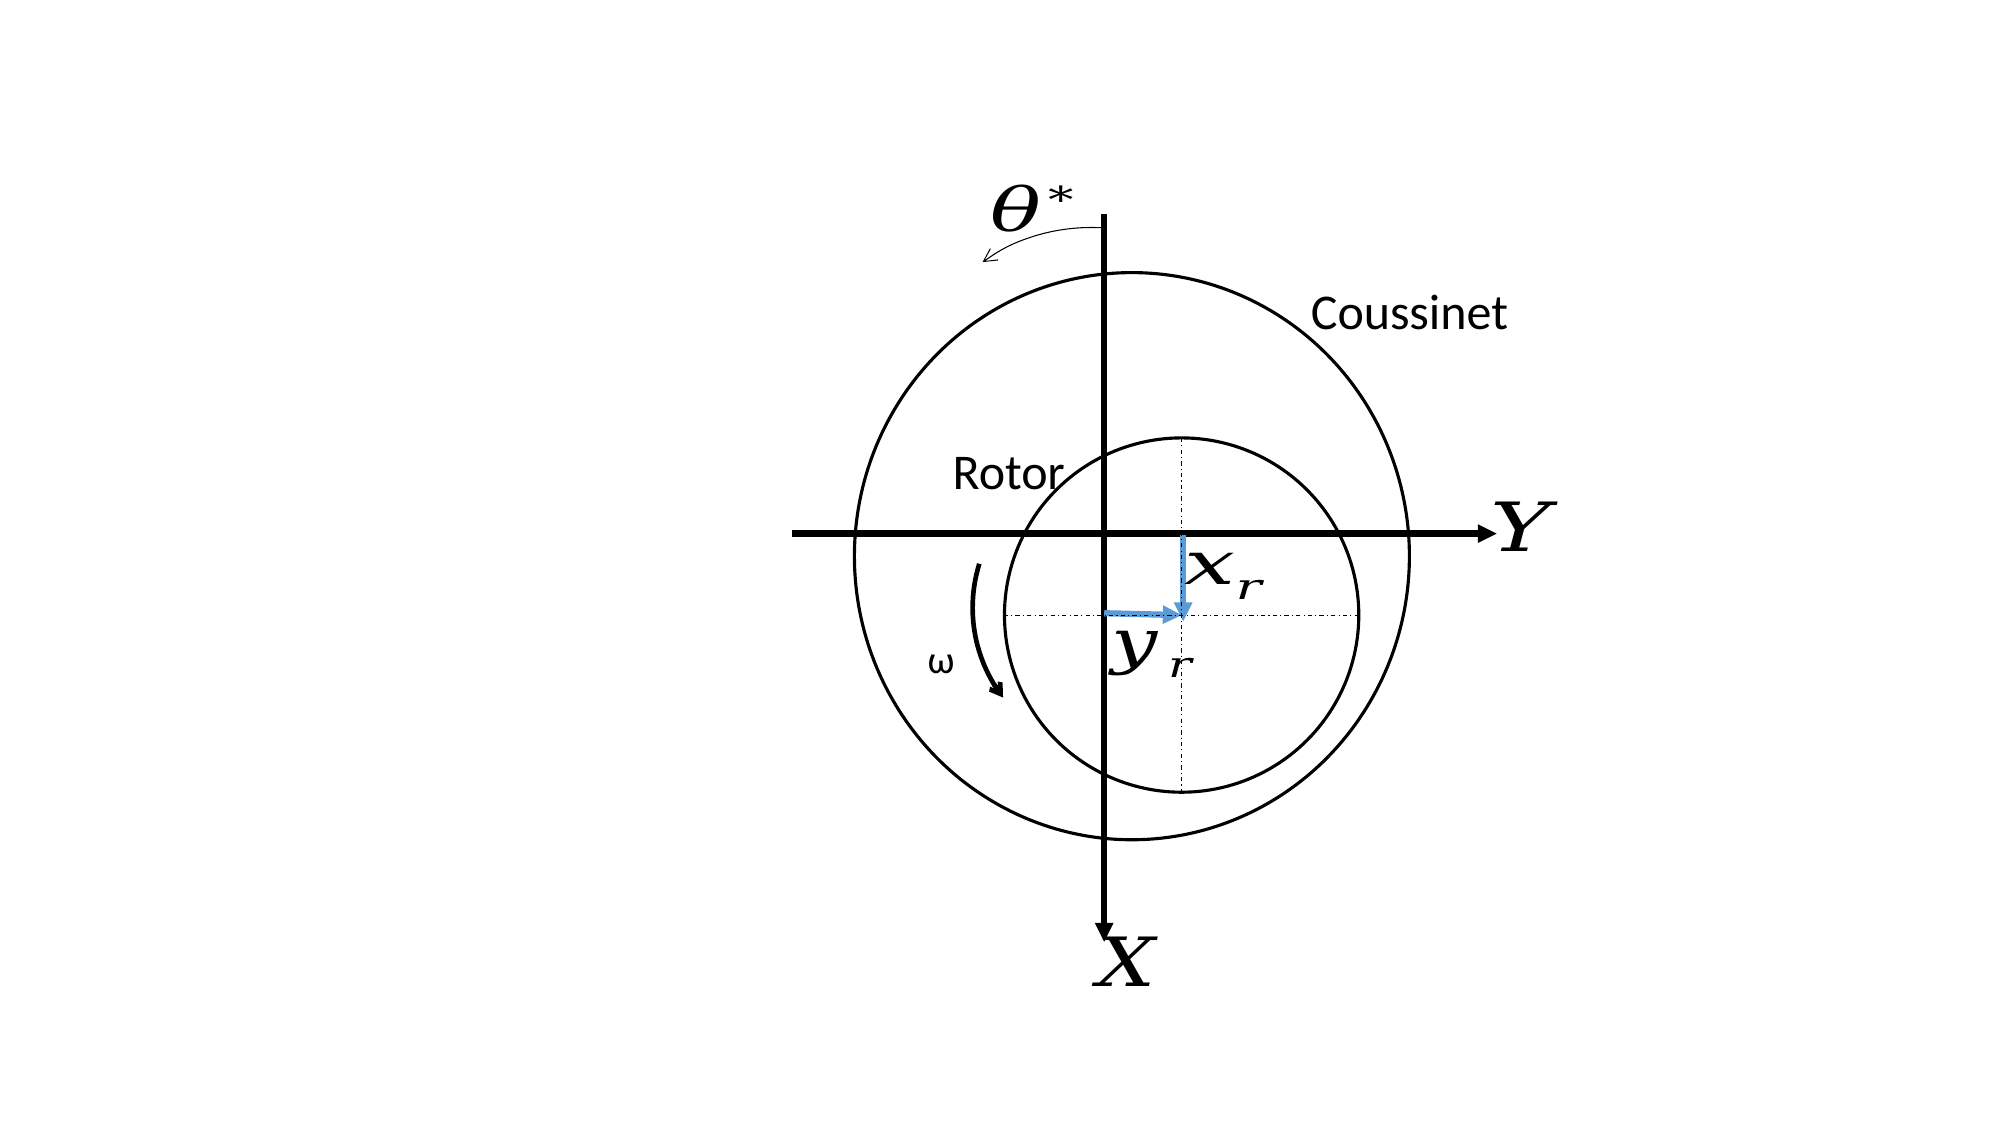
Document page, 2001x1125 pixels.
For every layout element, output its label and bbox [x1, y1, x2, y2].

text_box [792, 171, 1571, 1003]
